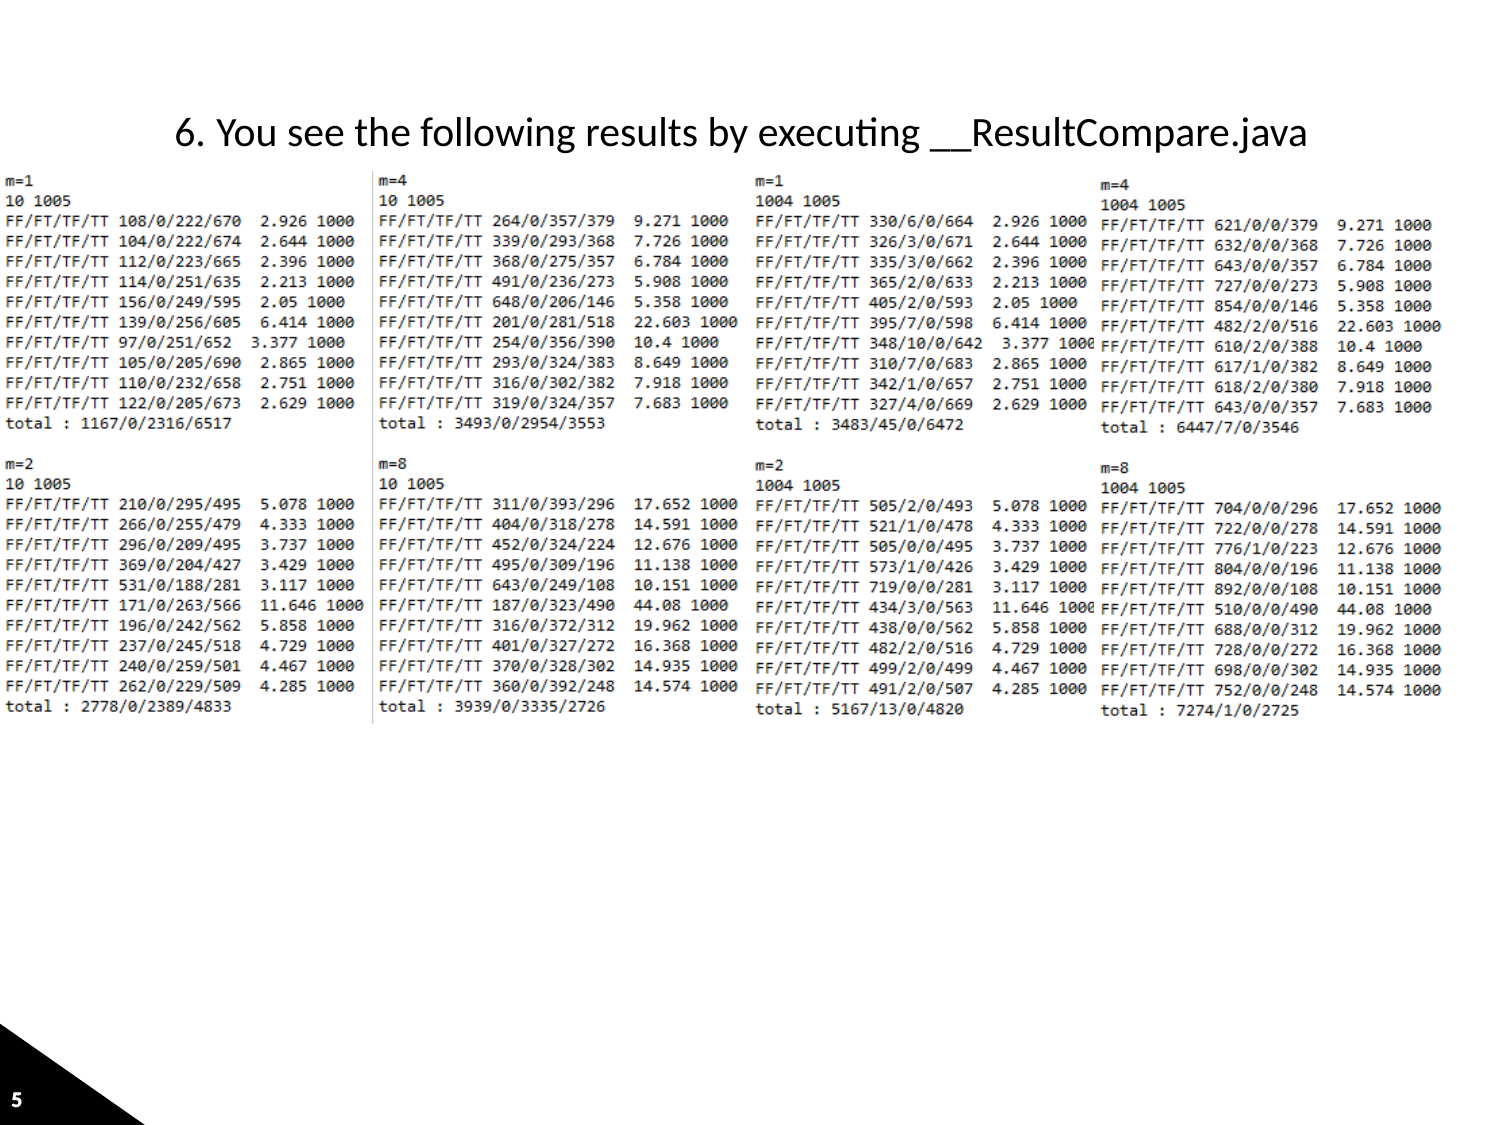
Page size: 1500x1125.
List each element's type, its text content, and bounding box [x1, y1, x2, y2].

list You see the following results by executing __ResultCompare.java [103, 92, 1397, 172]
picture [372, 171, 746, 724]
picture [749, 170, 1444, 724]
picture [0, 170, 368, 724]
